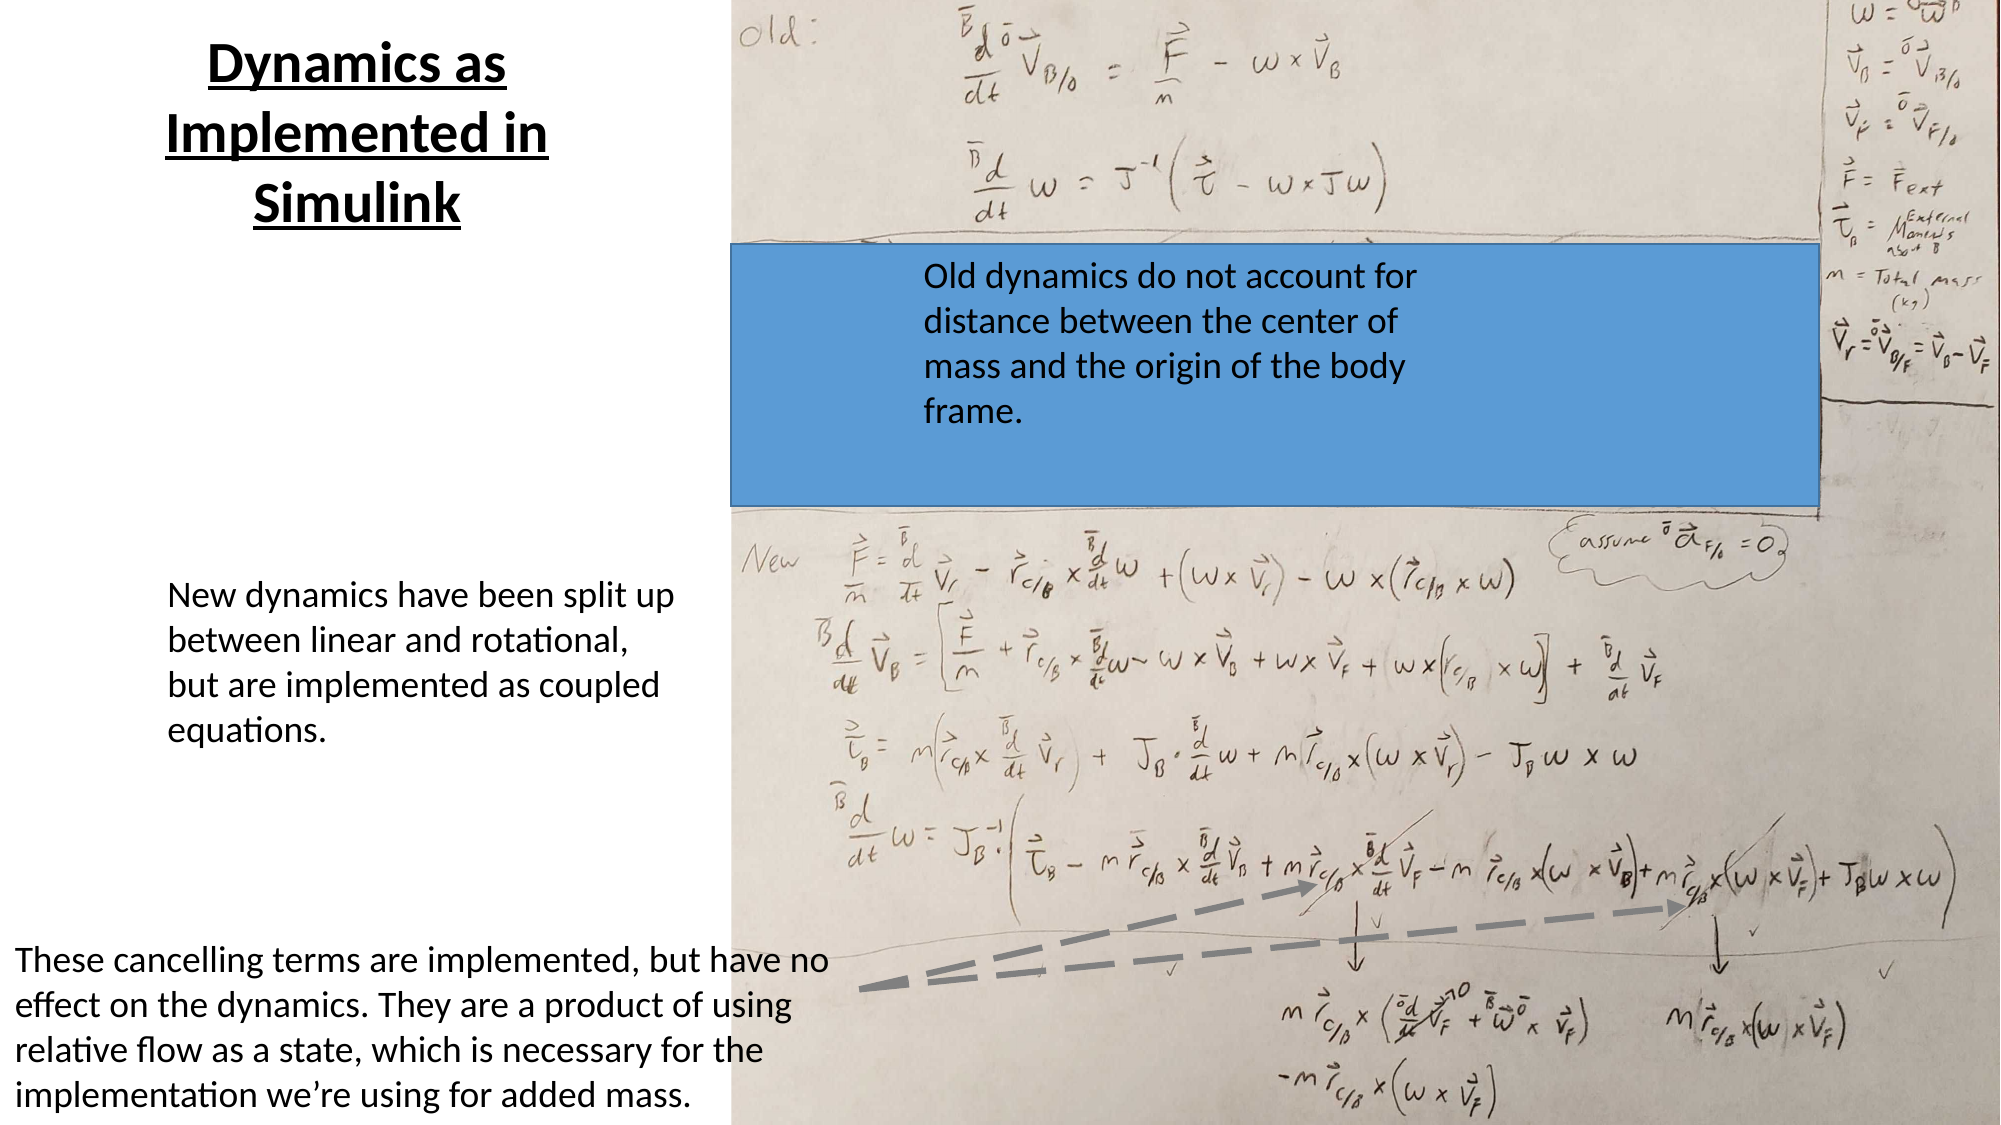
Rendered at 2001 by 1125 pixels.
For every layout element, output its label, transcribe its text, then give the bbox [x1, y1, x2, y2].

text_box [859, 884, 1318, 990]
picture [731, 0, 2000, 1125]
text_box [1318, 906, 1687, 990]
text_box These cancelling terms are implemented, but have no effect on the dynamics. They are a product of using relative flow as a state, which is necessary for the implementation we’re using for added mass. [0, 928, 731, 1123]
text_box New dynamics have been split up between linear and rotational, but are implemented as coupled equations. [152, 562, 697, 758]
text_box Dynamics as Implemented in Simulink [71, 16, 643, 242]
